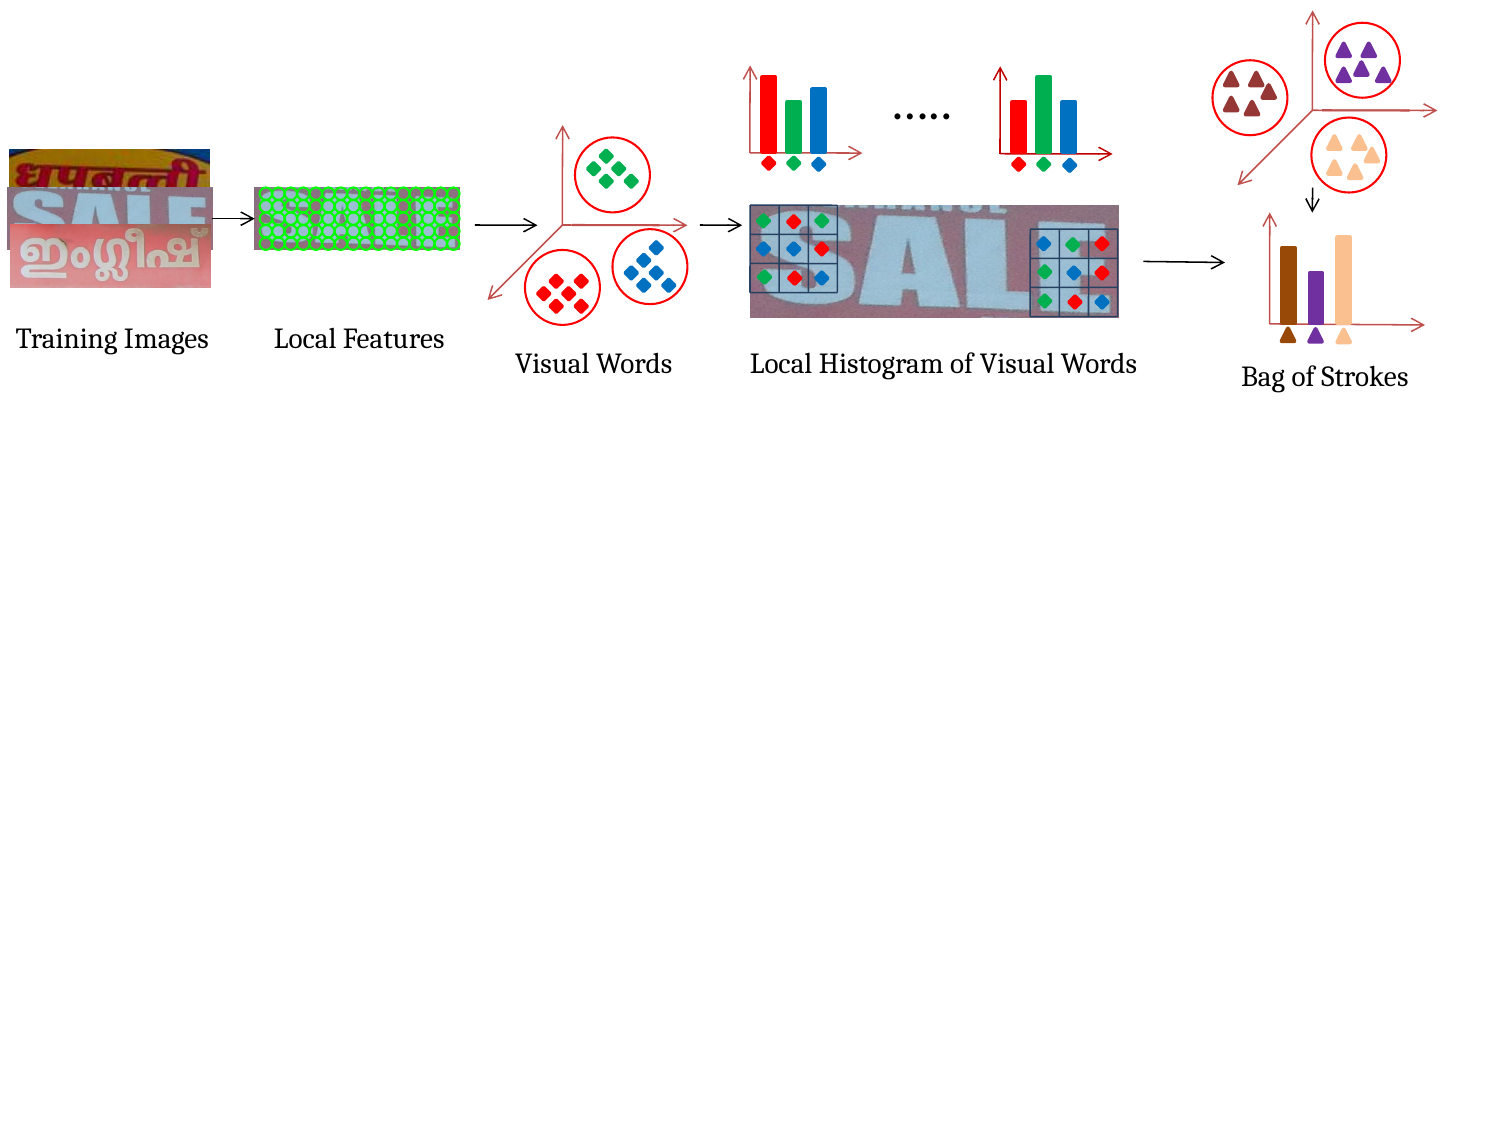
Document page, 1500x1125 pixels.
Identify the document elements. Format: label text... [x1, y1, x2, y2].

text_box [1237, 109, 1313, 186]
text_box [1279, 334, 1297, 344]
text_box [1010, 118, 1027, 152]
text_box [1335, 235, 1352, 322]
text_box Local Histogram of Visual Words [724, 336, 1163, 387]
text_box [1351, 134, 1368, 151]
text_box [1335, 41, 1352, 58]
text_box Training Images [0, 311, 225, 362]
text_box [1308, 275, 1324, 322]
text_box [1246, 99, 1258, 108]
picture [749, 204, 1119, 318]
text_box [1010, 162, 1028, 173]
text_box [610, 235, 690, 307]
text_box [1035, 75, 1052, 152]
text_box [529, 248, 603, 328]
picture [7, 149, 213, 288]
text_box [572, 135, 653, 215]
text_box [1347, 163, 1364, 181]
text_box [1210, 58, 1290, 133]
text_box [749, 204, 838, 293]
text_box [1363, 146, 1380, 164]
text_box [1280, 246, 1297, 267]
text_box [1335, 334, 1352, 345]
text_box [1323, 20, 1403, 100]
text_box [1010, 100, 1027, 108]
text_box [1335, 68, 1352, 84]
text_box [1223, 95, 1239, 113]
text_box [1223, 70, 1240, 88]
text_box [1375, 66, 1392, 84]
text_box [760, 75, 777, 107]
text_box [1326, 159, 1343, 176]
text_box [1353, 61, 1370, 77]
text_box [1029, 228, 1118, 317]
text_box [1316, 119, 1389, 195]
text_box Visual Words [462, 336, 724, 387]
text_box [760, 119, 777, 151]
text_box [1035, 162, 1053, 173]
text_box Bag of Strokes [1174, 349, 1475, 400]
text_box [1326, 134, 1343, 151]
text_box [487, 224, 563, 301]
text_box [760, 163, 778, 172]
text_box [1260, 83, 1277, 100]
text_box [1280, 276, 1297, 322]
text_box ….. [878, 62, 979, 138]
text_box [1060, 100, 1077, 152]
text_box [1307, 334, 1324, 344]
text_box [1248, 70, 1265, 88]
text_box [647, 239, 665, 257]
text_box [1360, 41, 1377, 59]
text_box Local Features [225, 311, 500, 362]
text_box [810, 87, 827, 151]
text_box [810, 163, 828, 173]
text_box [1061, 162, 1079, 174]
picture [254, 187, 460, 251]
text_box [785, 100, 802, 151]
text_box [785, 163, 803, 172]
